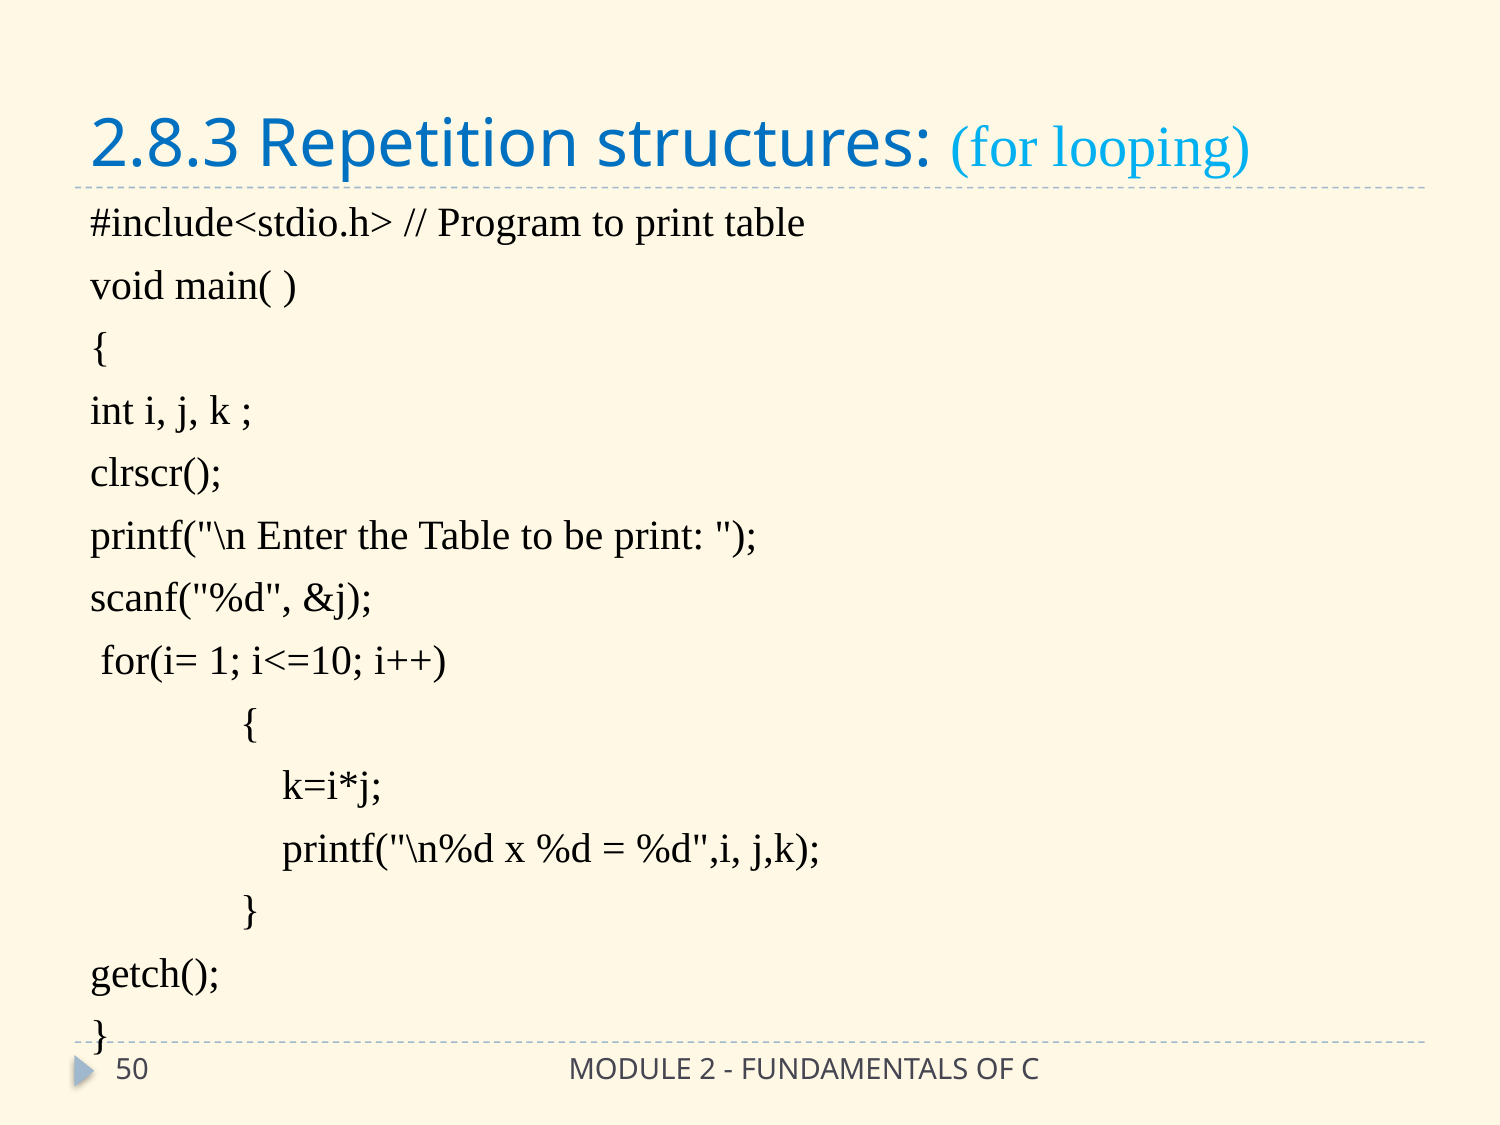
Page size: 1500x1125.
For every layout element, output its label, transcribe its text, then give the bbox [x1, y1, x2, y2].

slide_number 50 [100, 1042, 426, 1103]
list #include<stdio.h> // Program to print table void main( ) { int i, j, k ; clrscr(); printf("\n Enter the Table to be print: "); scanf("%d", &j); for(i= 1; i<=10; i++) { k=i*j; printf("\n%d x %d = %d",i, j,k); } getch(); } [75, 187, 1425, 1013]
footer MODULE 2 - FUNDAMENTALS OF C [475, 1042, 1063, 1103]
title 2.8.3 Repetition structures: (for looping) [75, 24, 1425, 187]
